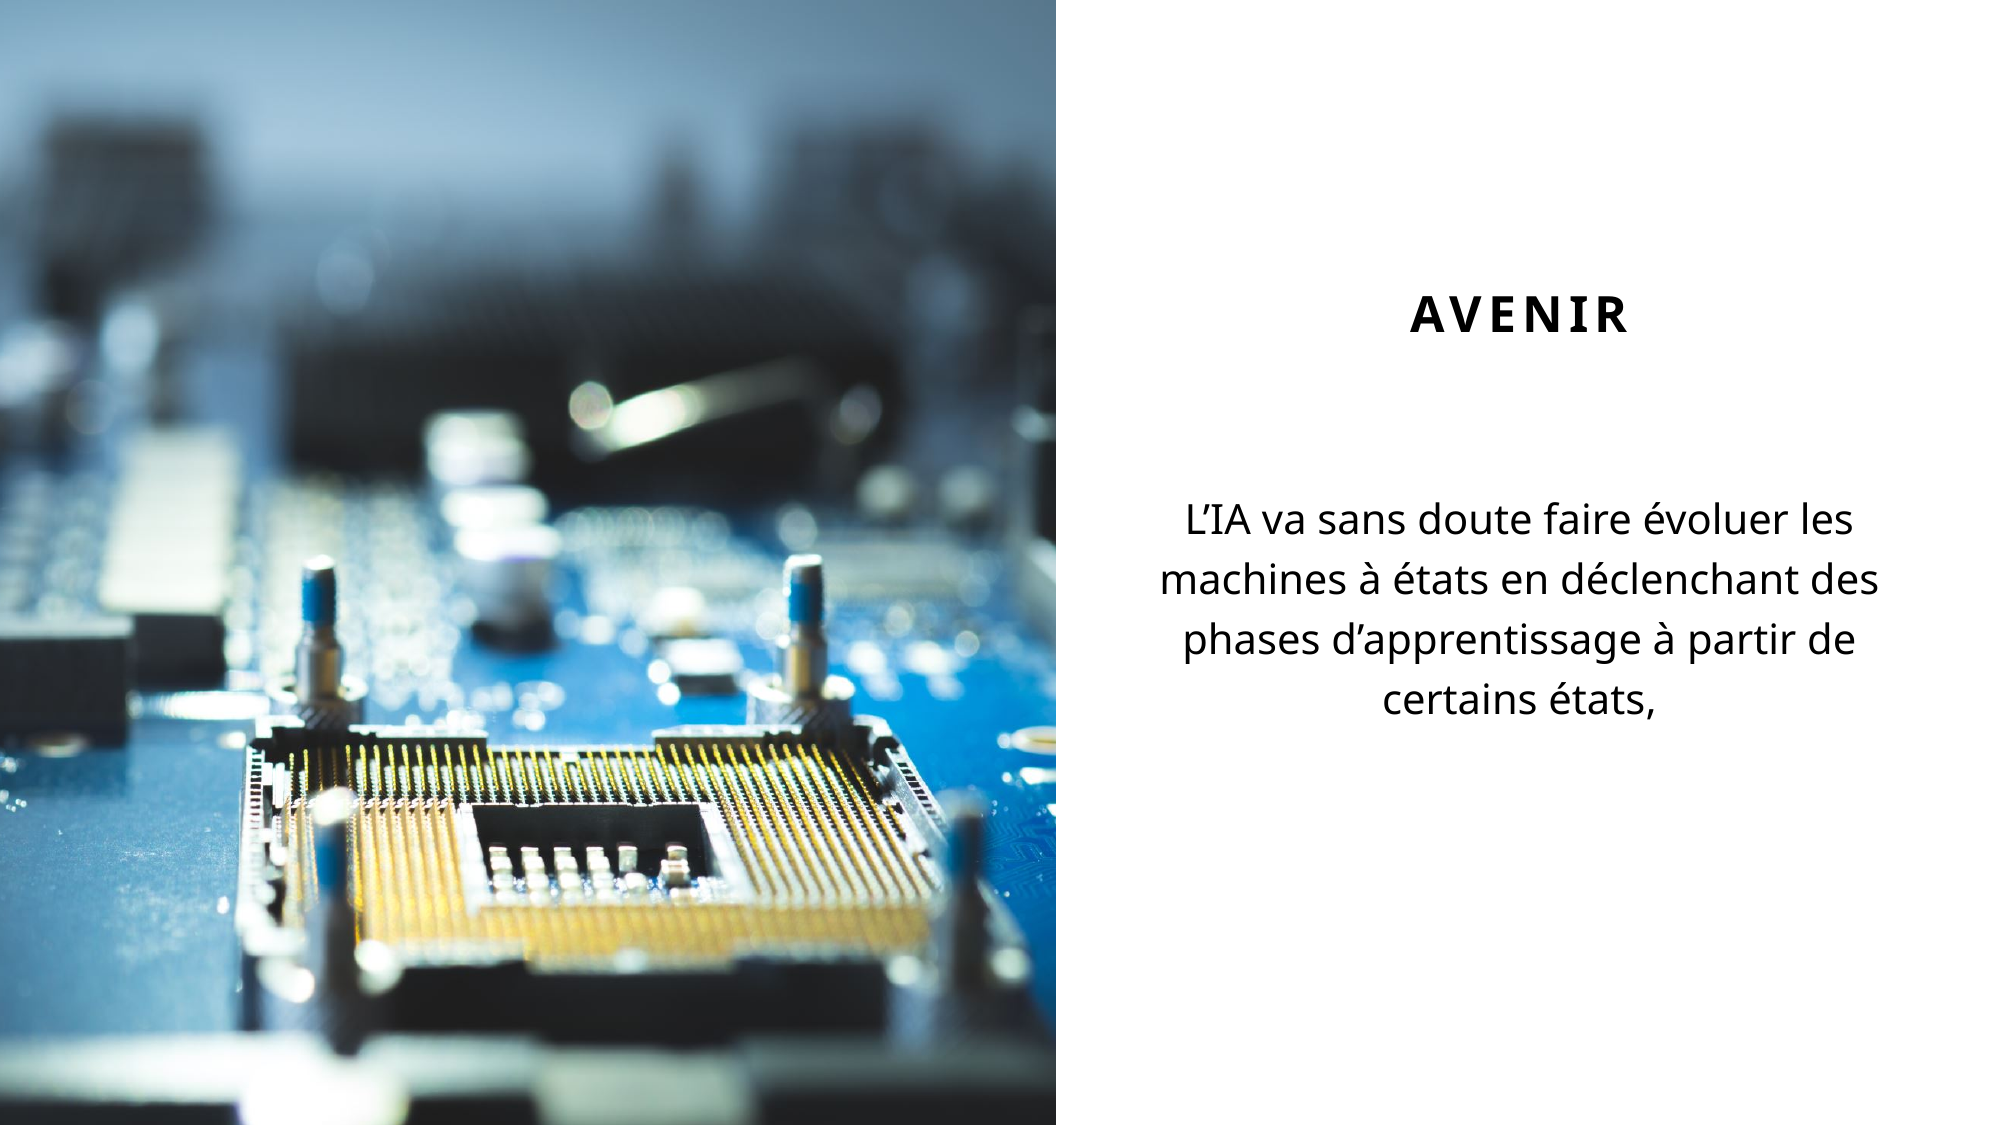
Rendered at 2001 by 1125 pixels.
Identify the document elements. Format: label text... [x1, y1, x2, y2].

list Avenir [1349, 257, 1690, 385]
text_box L’IA va sans doute faire évoluer les machines à états en déclenchant des phases d’apprentissage à partir de certains états, [1128, 475, 1911, 722]
picture [1045, 786, 1056, 800]
picture [0, 0, 1056, 1125]
picture [1047, 803, 1056, 817]
